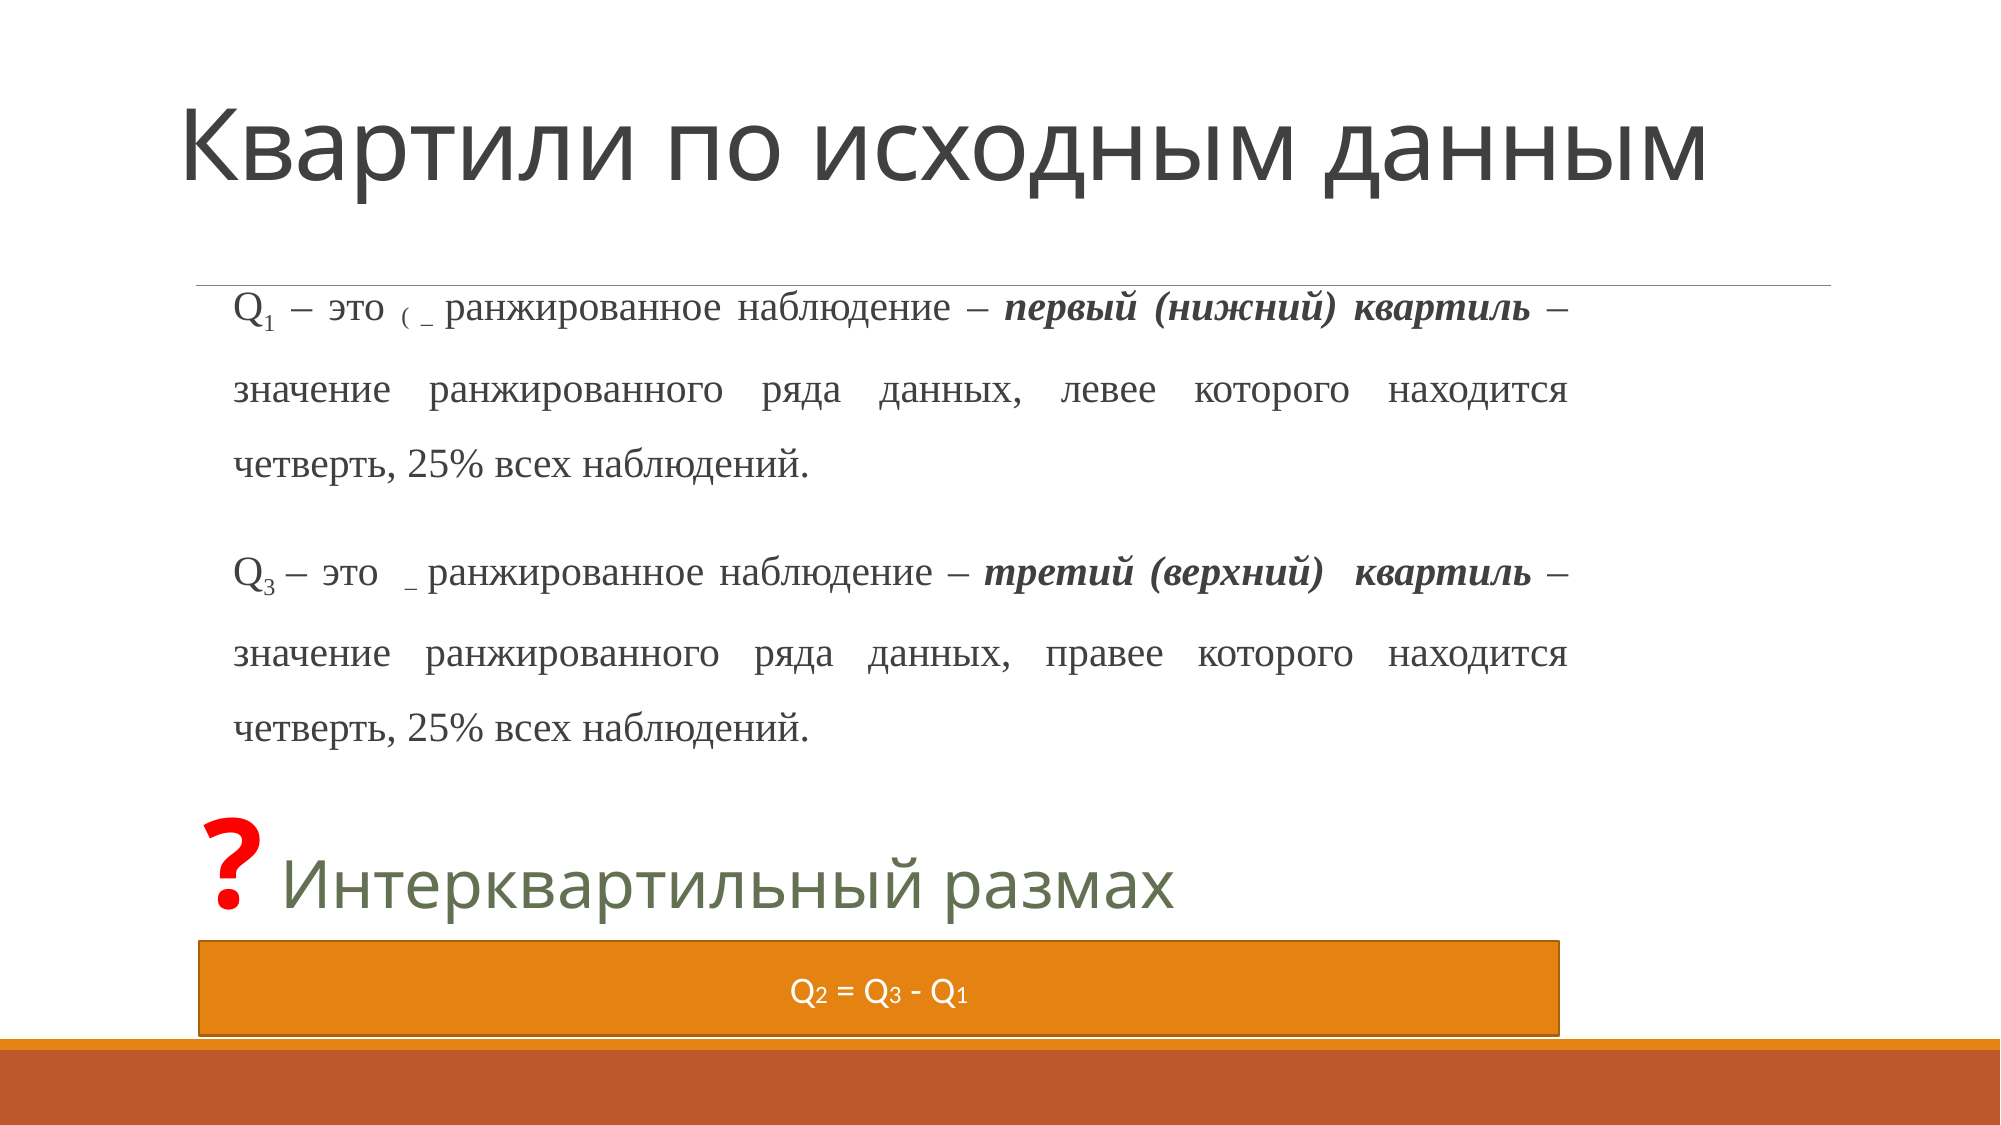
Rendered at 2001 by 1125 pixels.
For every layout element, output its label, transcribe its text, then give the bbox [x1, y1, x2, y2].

text_box Q2 = Q3 - Q1 [198, 940, 1560, 1037]
title Квартили по исходным данным [162, 0, 1813, 209]
text_box ? Интерквартильный размах [188, 791, 1539, 942]
